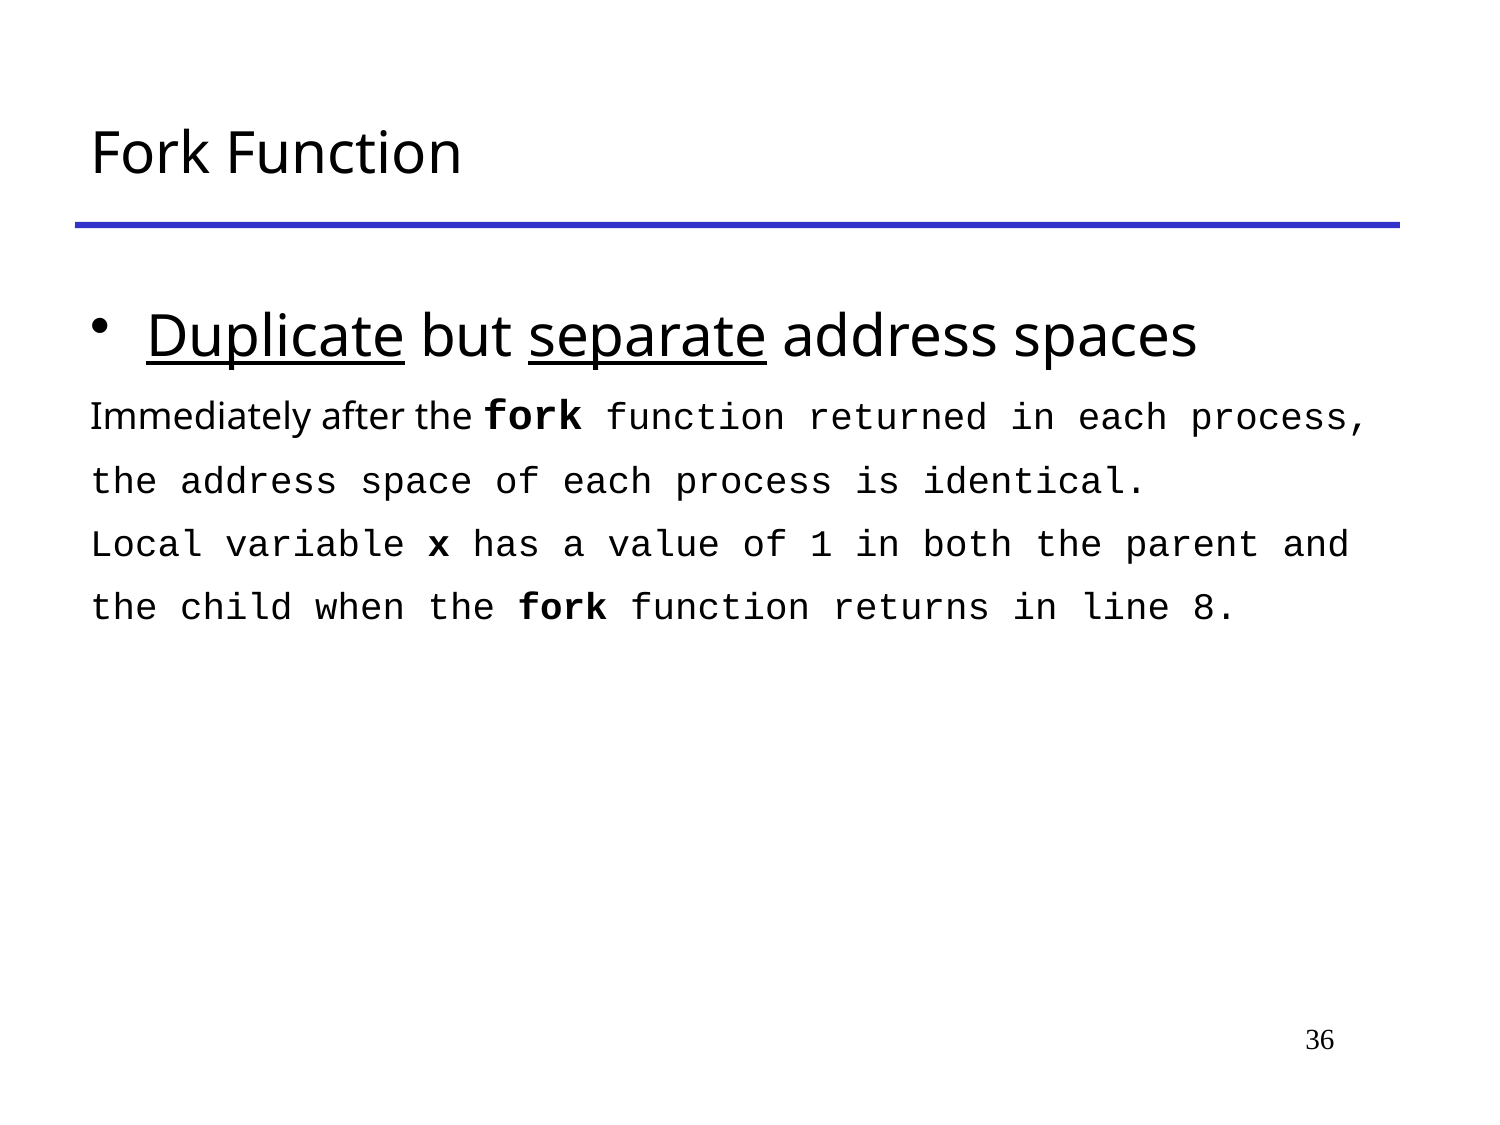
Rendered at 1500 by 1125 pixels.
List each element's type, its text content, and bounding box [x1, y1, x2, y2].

list Duplicate but separate address spaces Immediately after the fork function returned in each process, the address space of each process is identical. Local variable x has a value of 1 in both the parent and the child when the fork function returns in line 8. [75, 262, 1400, 988]
title Fork Function [75, 75, 1400, 225]
slide_number 36 [1137, 1012, 1351, 1088]
